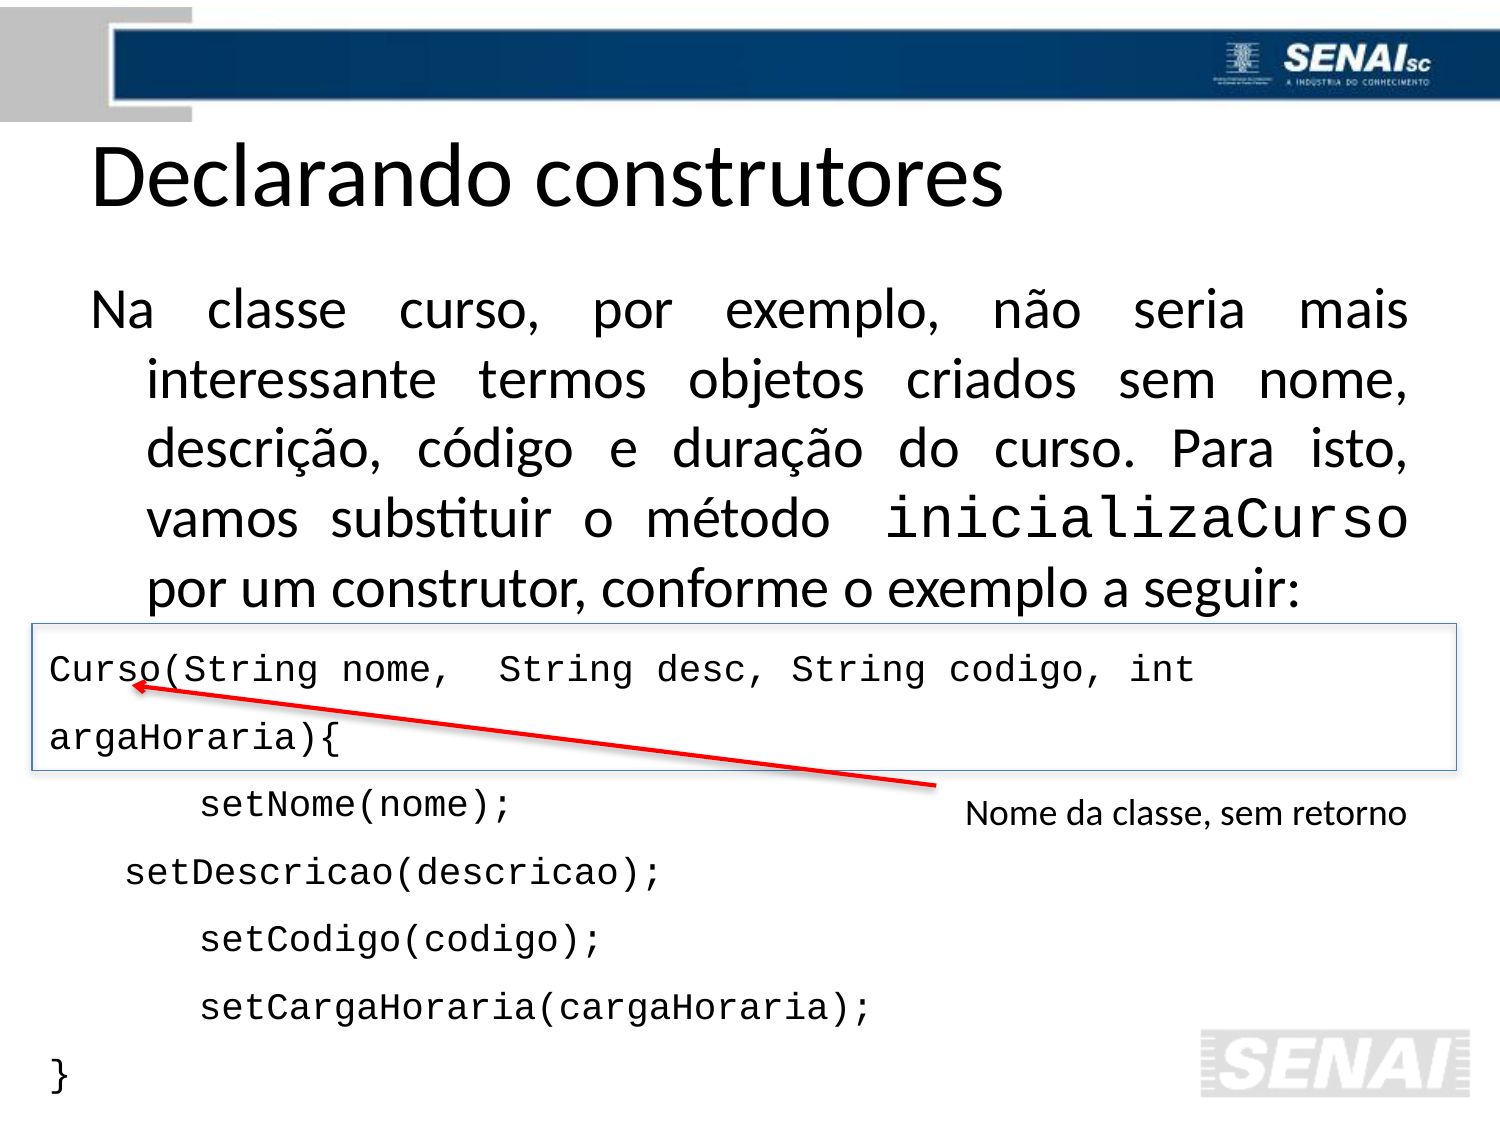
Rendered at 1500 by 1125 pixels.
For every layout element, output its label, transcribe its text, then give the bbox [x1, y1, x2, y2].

text_box Curso(String nome, String desc, String codigo, int argaHoraria){ setNome(nome); setDescricao(descricao); setCodigo(codigo); setCargaHoraria(cargaHoraria); } [34, 774, 1462, 1102]
text_box [31, 623, 1457, 771]
list Na classe curso, por exemplo, não seria mais interessante termos objetos criados sem nome, descrição, código e duração do curso. Para isto, vamos substituir o método inicializaCurso por um construtor, conforme o exemplo a seguir: [75, 262, 1425, 614]
text_box Curso(String nome, String desc, String codigo, int argaHoraria){ setNome(nome); setDescricao(descricao); setCodigo(codigo); setCargaHoraria(cargaHoraria); } [34, 614, 1462, 626]
text_box Nome da classe, sem retorno [950, 781, 1424, 841]
title Declarando construtores [75, 45, 1425, 233]
picture [0, 7, 1500, 122]
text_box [131, 684, 937, 786]
